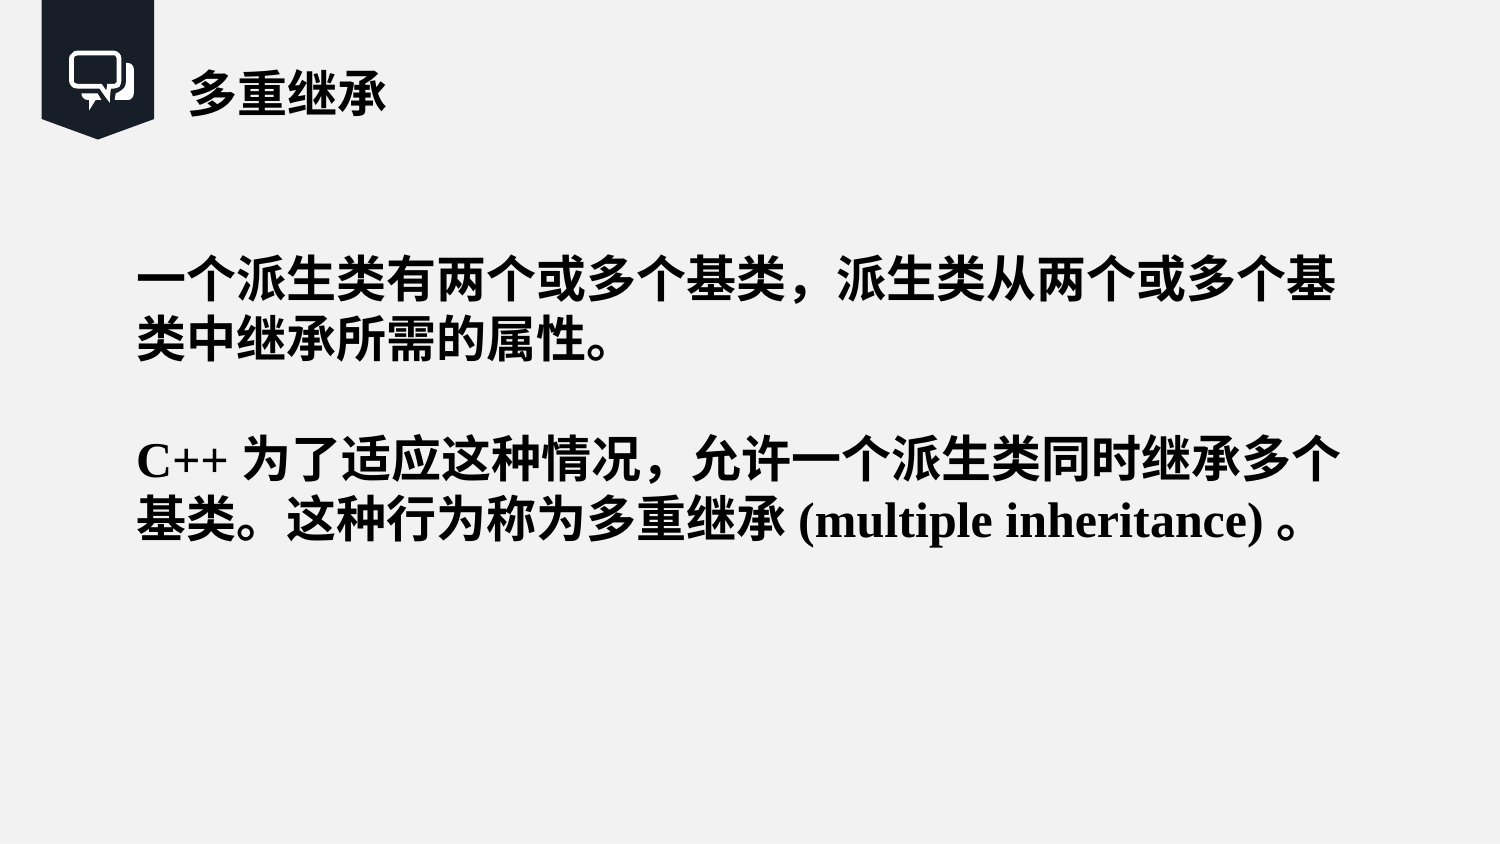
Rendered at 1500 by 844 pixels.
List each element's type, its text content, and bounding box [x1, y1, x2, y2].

text_box [69, 50, 122, 103]
text_box 一个派生类有两个或多个基类，派生类从两个或多个基类中继承所需的属性。 C++为了适应这种情况，允许一个派生类同时继承多个基类。这种行为称为多重继承(multiple inheritance)。 [121, 240, 1379, 555]
text_box 多重继承 [172, 54, 402, 130]
text_box [114, 62, 134, 100]
text_box [39, 0, 157, 142]
text_box [81, 93, 102, 111]
